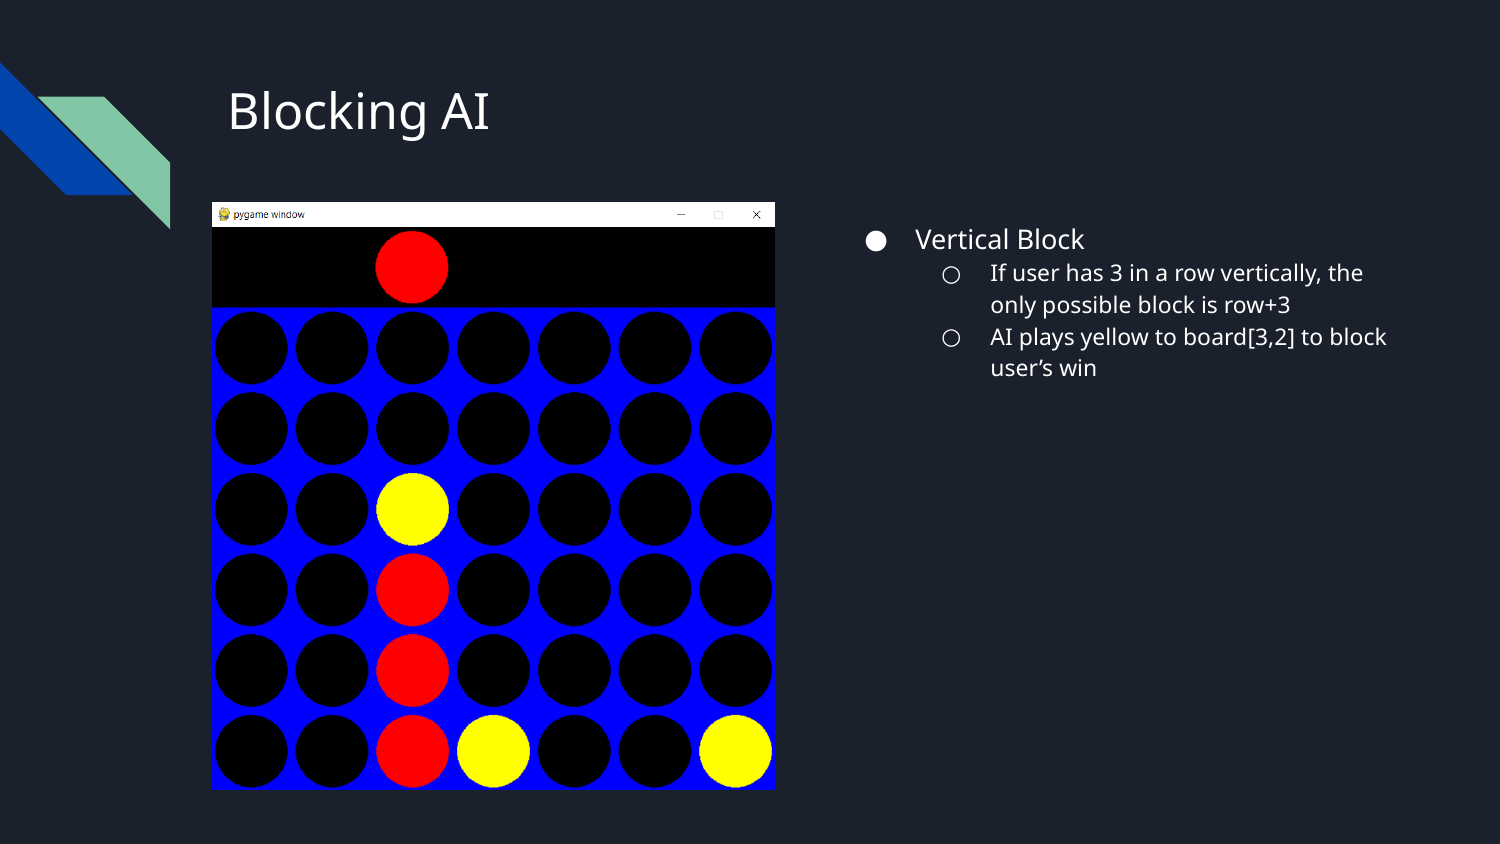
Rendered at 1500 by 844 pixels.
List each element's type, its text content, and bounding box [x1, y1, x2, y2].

picture [212, 202, 775, 790]
list Vertical Block If user has 3 in a row vertically, the only possible block is row+3 AI plays yellow to board[3,2] to block user’s win [825, 202, 1413, 422]
title Blocking AI [212, 64, 1368, 215]
